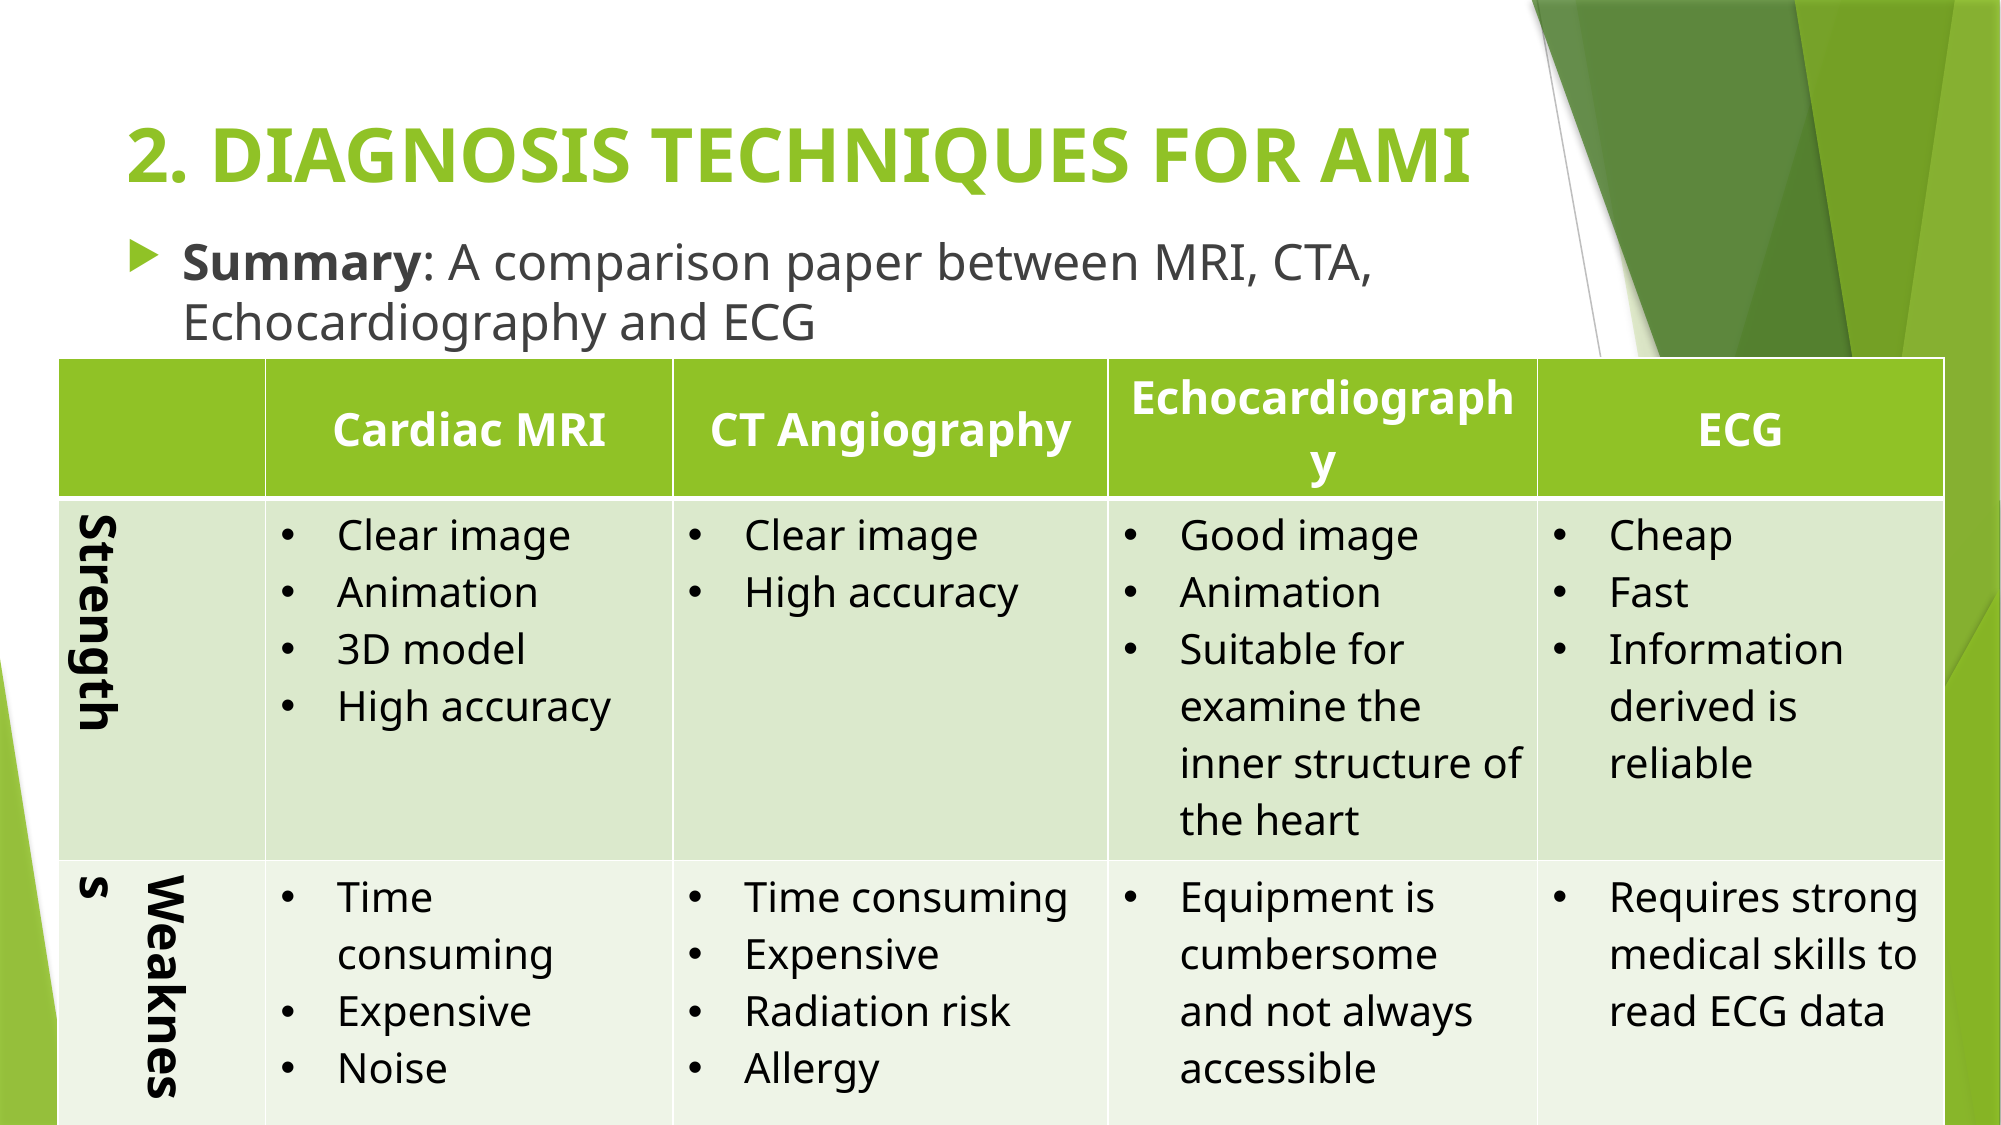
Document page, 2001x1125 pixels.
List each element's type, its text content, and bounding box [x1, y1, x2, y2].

table_cell Clear image High accuracy [674, 501, 1107, 860]
table_cell Clear image Animation 3D model High accuracy [266, 501, 672, 860]
table_header Echocardiography [1109, 359, 1537, 496]
table_header ECG [1538, 359, 1943, 496]
title 2. DIAGNOSIS TECHNIQUES FOR AMI [111, 99, 1522, 223]
table_header [59, 359, 265, 496]
table_cell Weakness [59, 861, 265, 1125]
table_cell Time consuming Expensive Noise [266, 861, 672, 1125]
table_cell Equipment is cumbersome and not always accessible [1109, 861, 1537, 1125]
table_cell Good image Animation Suitable for examine the inner structure of the heart [1109, 501, 1537, 860]
table_cell Time consuming Expensive Radiation risk Allergy [674, 861, 1107, 1125]
table_cell Strength [59, 501, 265, 860]
table_cell Requires strong medical skills to read ECG data [1538, 861, 1943, 1125]
list Summary: A comparison paper between MRI, CTA, Echocardiography and ECG [111, 223, 1522, 357]
table_header Cardiac MRI [266, 359, 672, 496]
table_cell Cheap Fast Information derived is reliable [1538, 501, 1943, 860]
table_header CT Angiography [674, 359, 1107, 496]
